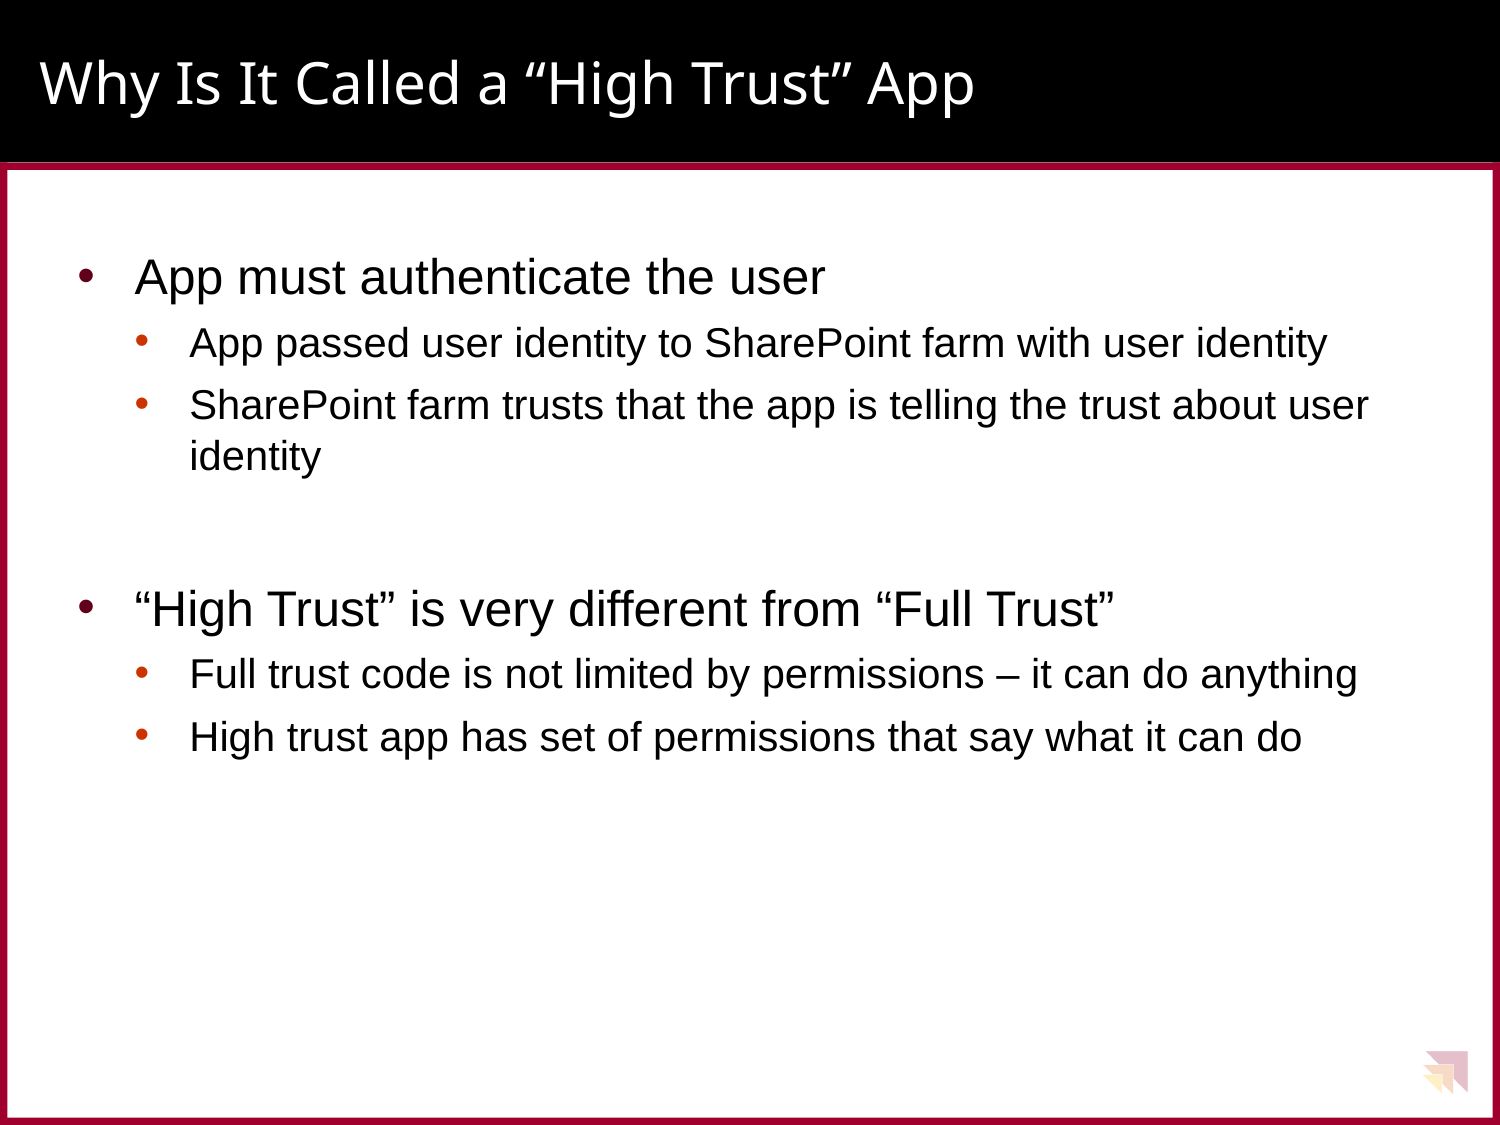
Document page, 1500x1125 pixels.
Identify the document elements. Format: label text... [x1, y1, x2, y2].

title Why Is It Called a “High Trust” App [24, 12, 1438, 150]
list App must authenticate the user App passed user identity to SharePoint farm with user identity SharePoint farm trusts that the app is telling the trust about user identity “High Trust” is very different from “Full Trust” Full trust code is not limited by permissions – it can do anything High trust app has set of permissions that say what it can do [62, 237, 1438, 1088]
